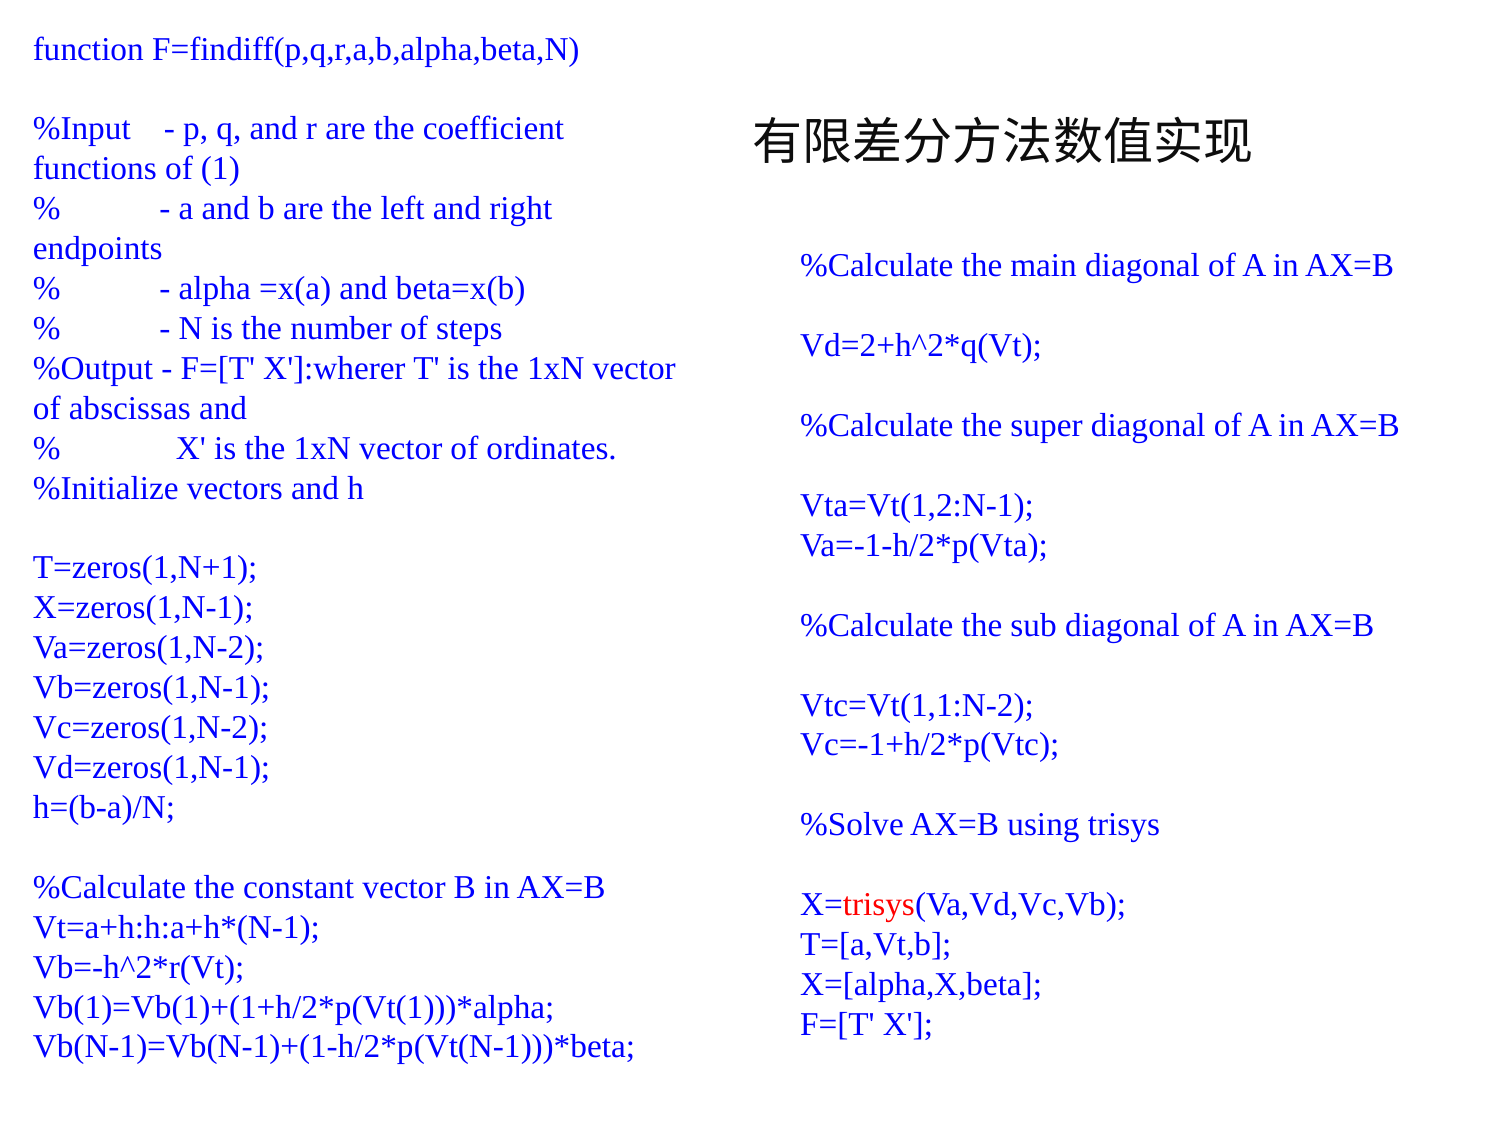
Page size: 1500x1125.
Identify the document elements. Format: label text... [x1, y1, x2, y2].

text_box 有限差分方法数值实现 [738, 101, 1341, 177]
text_box %Calculate the main diagonal of A in AX=B Vd=2+h^2*q(Vt); %Calculate the super diagonal of A in AX=B Vta=Vt(1,2:N-1); Va=-1-h/2*p(Vta); %Calculate the sub diagonal of A in AX=B Vtc=Vt(1,1:N-2); Vc=-1+h/2*p(Vtc); %Solve AX=B using trisys X=trisys(Va,Vd,Vc,Vb); T=[a,Vt,b]; X=[alpha,X,beta]; F=[T' X']; [785, 196, 1454, 1050]
text_box function F=findiff(p,q,r,a,b,alpha,beta,N) %Input - p, q, and r are the coefficient functions of (1) % - a and b are the left and right endpoints % - alpha =x(a) and beta=x(b) % - N is the number of steps %Output - F=[T' X']:wherer T' is the 1xN vector of abscissas and % X' is the 1xN vector of ordinates. %Initialize vectors and h T=zeros(1,N+1); X=zeros(1,N-1); Va=zeros(1,N-2); Vb=zeros(1,N-1); Vc=zeros(1,N-2); Vd=zeros(1,N-1); h=(b-a)/N; %Calculate the constant vector B in AX=B Vt=a+h:h:a+h*(N-1); Vb=-h^2*r(Vt); Vb(1)=Vb(1)+(1+h/2*p(Vt(1)))*alpha; Vb(N-1)=Vb(N-1)+(1-h/2*p(Vt(N-1)))*beta; [18, 19, 700, 1072]
